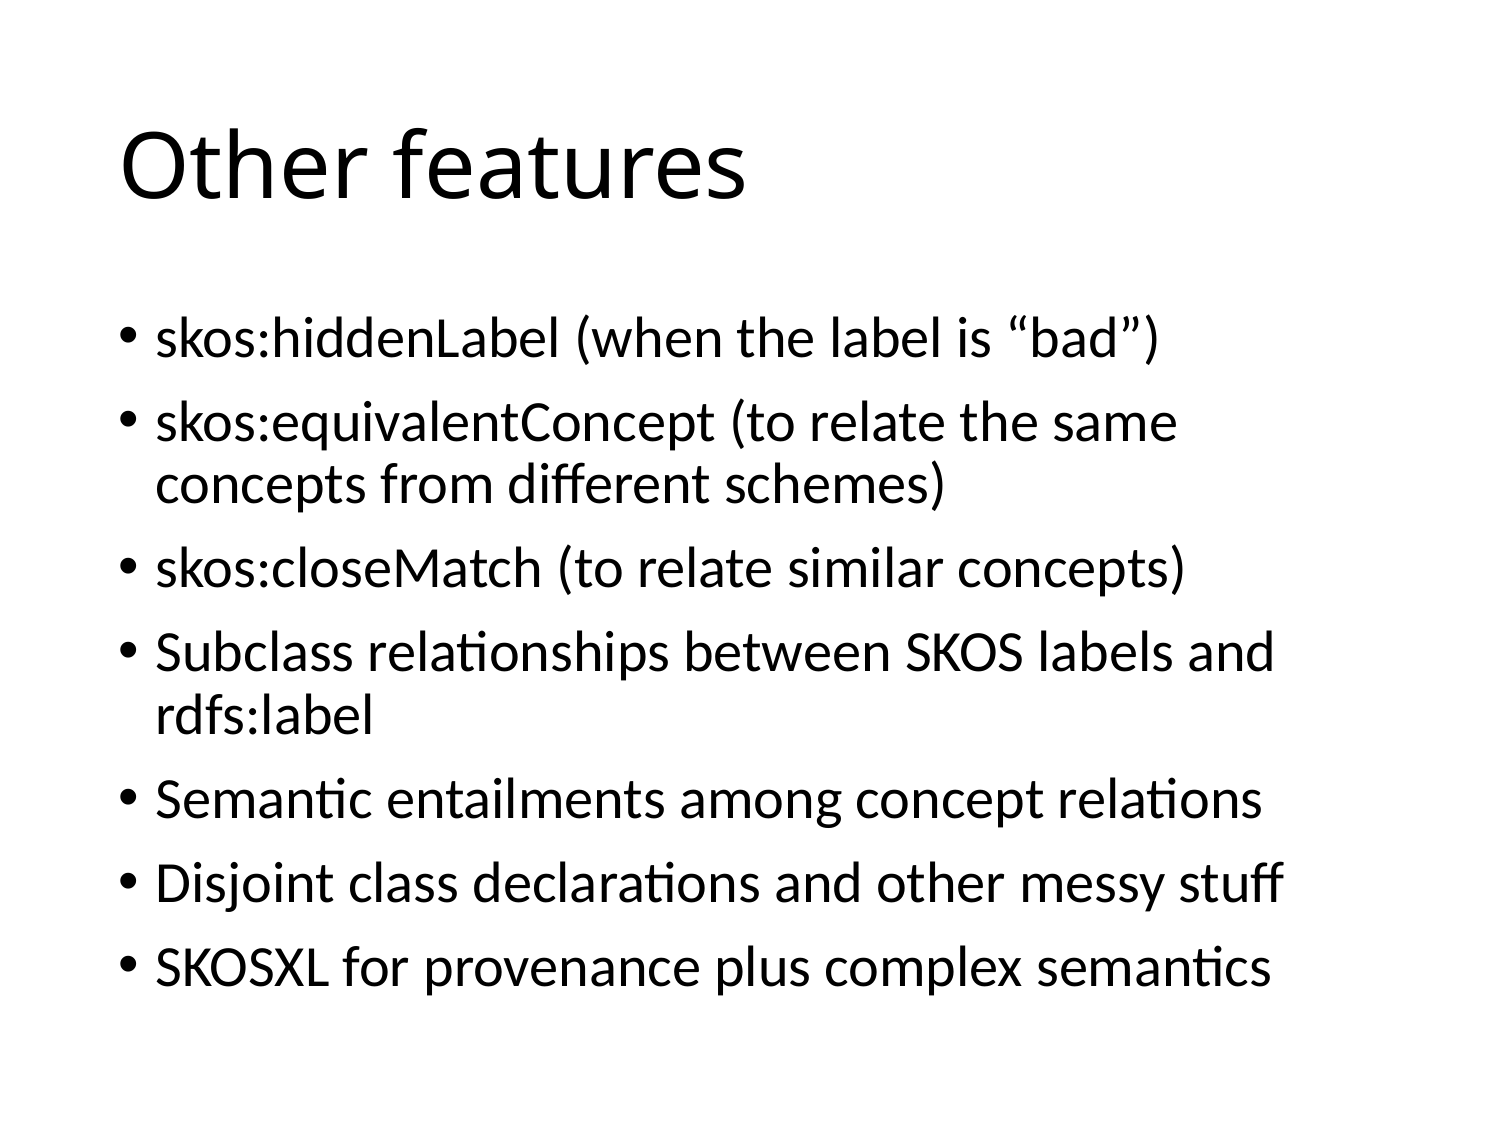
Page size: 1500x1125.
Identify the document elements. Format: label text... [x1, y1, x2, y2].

title Other features [103, 59, 1397, 278]
list skos:hiddenLabel (when the label is “bad”) skos:equivalentConcept (to relate the same concepts from different schemes) skos:closeMatch (to relate similar concepts) Subclass relationships between SKOS labels and rdfs:label Semantic entailments among concept relations Disjoint class declarations and other messy stuff SKOSXL for provenance plus complex semantics [103, 299, 1397, 1014]
